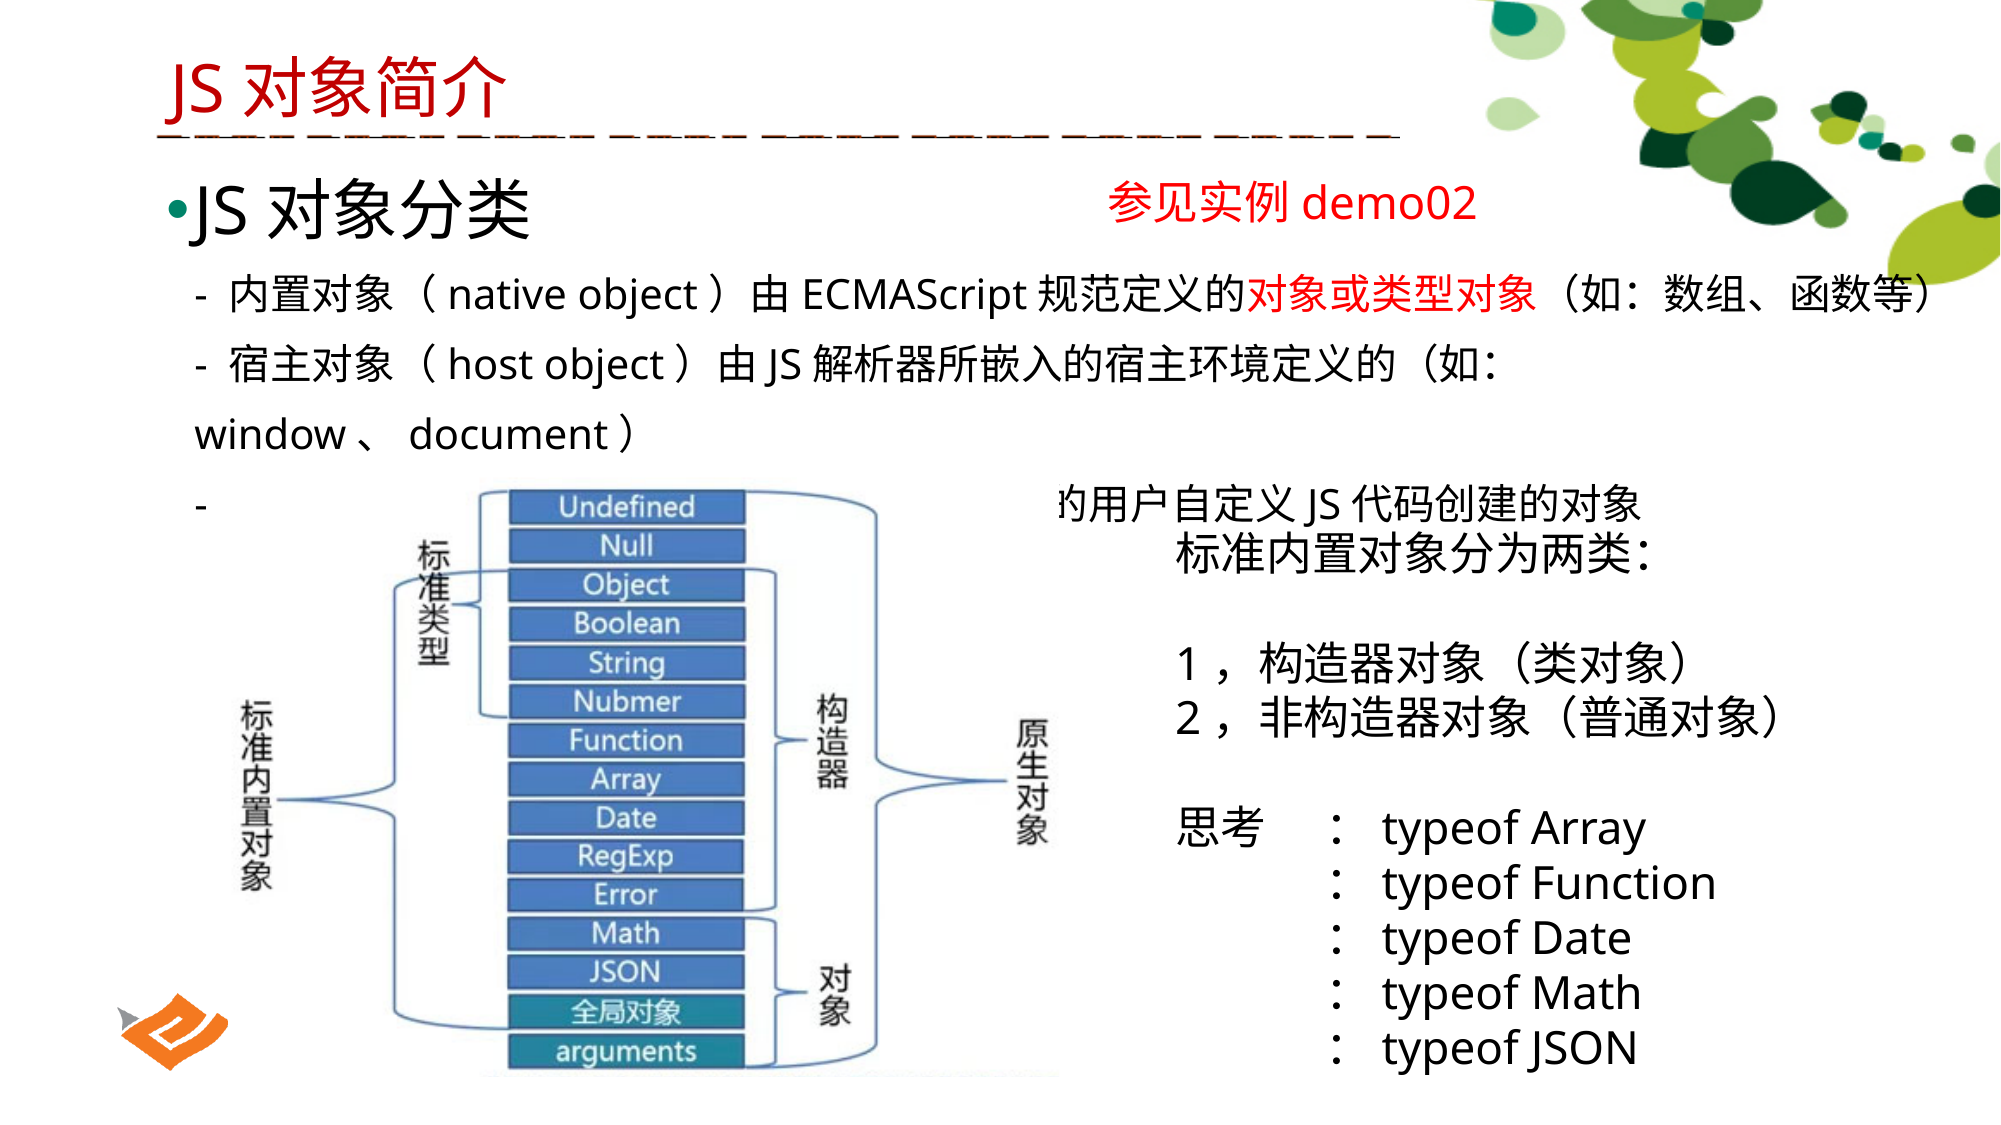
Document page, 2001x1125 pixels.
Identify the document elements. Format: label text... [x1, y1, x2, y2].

text_box 标准内置对象分为两类： 1，构造器对象（类对象） 2，非构造器对象（普通对象） 思考 ：typeof Array ：typeof Function ：typeof Date ：typeof Math ：typeof JSON [1160, 516, 1845, 1082]
text_box 参见实例demo02 [1092, 166, 1500, 237]
list JS对象分类 - 内置对象（native object）由ECMAScript规范定义的对象或类型对象（如：数组、函数等） - 宿主对象（host object）由JS解析器所嵌入的宿主环境定义的（如：window、document） - 自定义对象（user-defined object）运行中的用户自定义JS代码创建的对象 [152, 128, 1974, 1088]
list JS对象简介 [155, 38, 1806, 120]
picture [0, 0, 2001, 1125]
